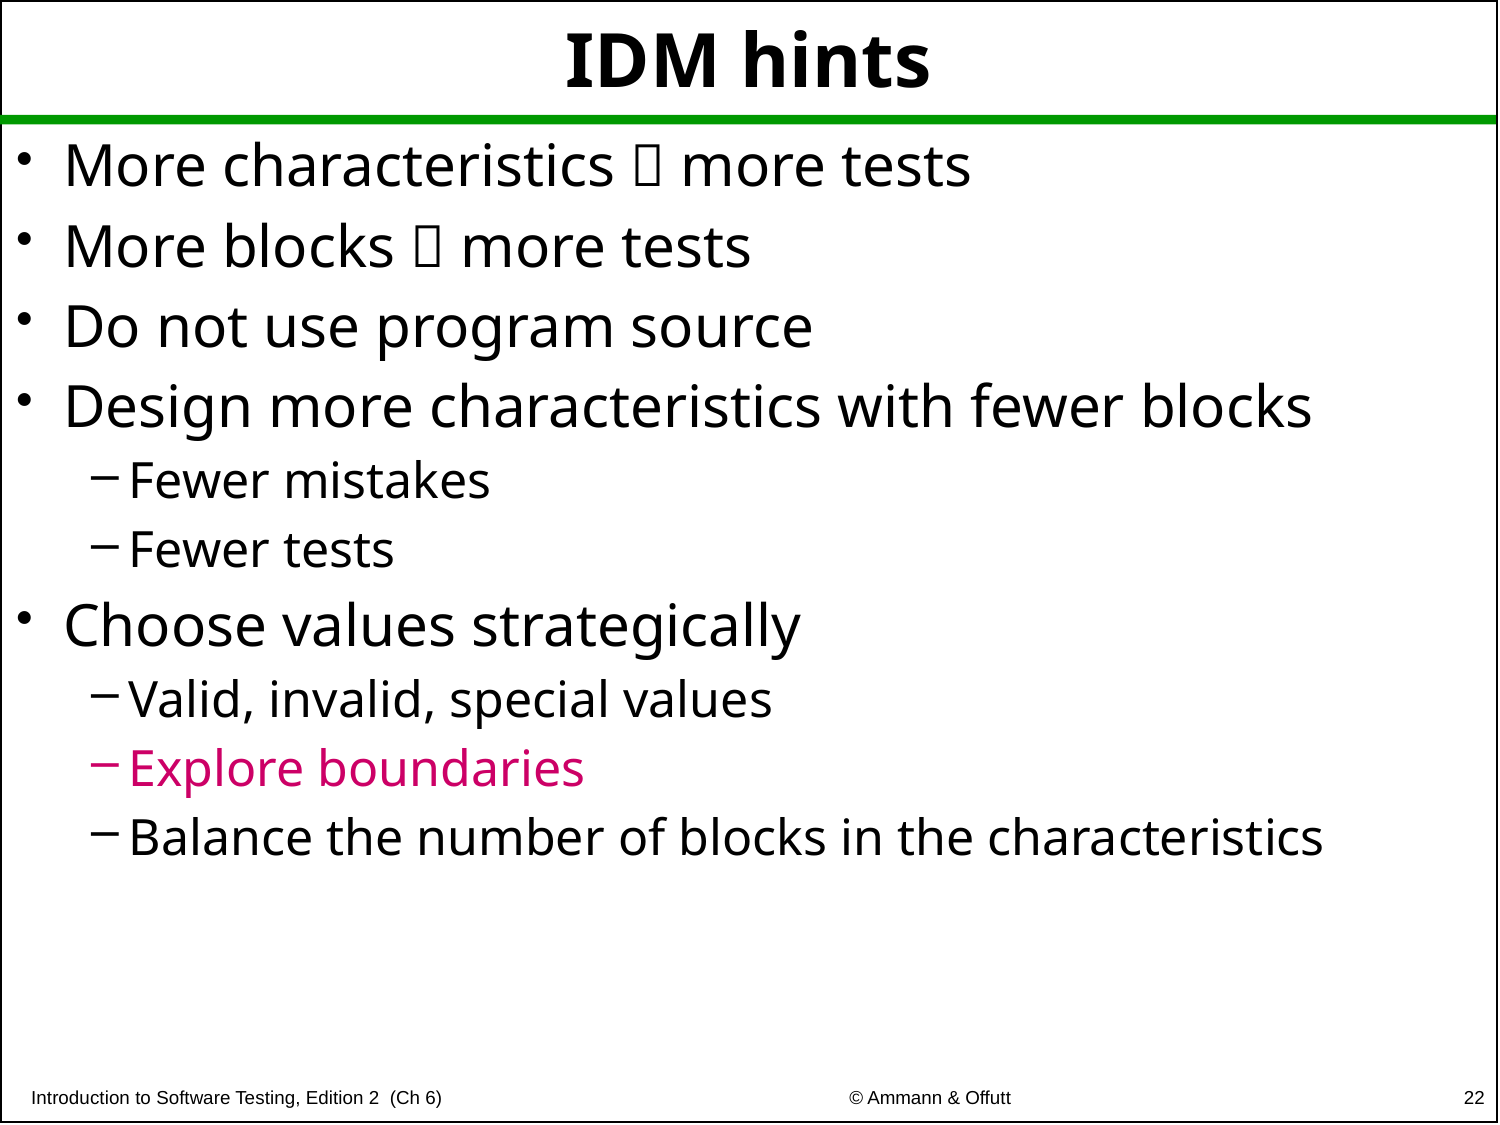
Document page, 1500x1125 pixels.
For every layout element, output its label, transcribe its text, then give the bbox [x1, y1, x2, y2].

title IDM hints [1, 15, 1496, 111]
footer © Ammann & Offutt [692, 1075, 1168, 1117]
list More characteristics  more tests More blocks  more tests Do not use program source Design more characteristics with fewer blocks Fewer mistakes Fewer tests Choose values strategically Valid, invalid, special values Explore boundaries Balance the number of blocks in the characteristics [1, 128, 1496, 1068]
slide_number 22 [1187, 1074, 1500, 1117]
slide_number Introduction to Software Testing, Edition 2 (Ch 6) [15, 1076, 664, 1117]
